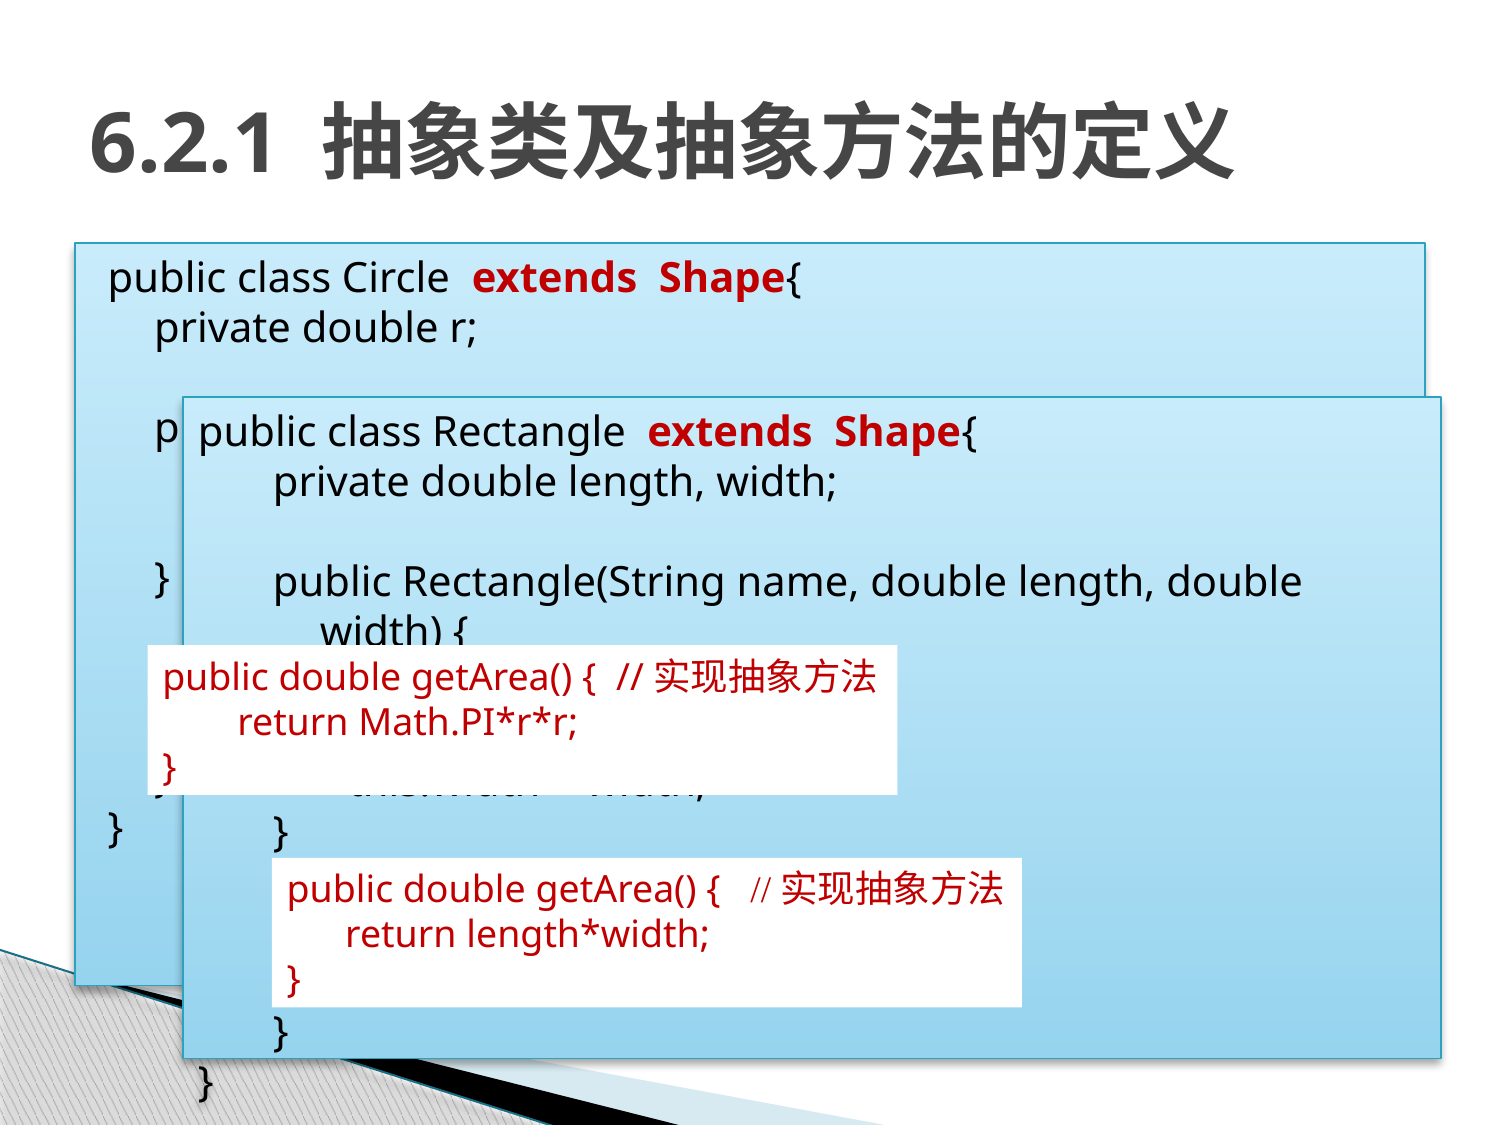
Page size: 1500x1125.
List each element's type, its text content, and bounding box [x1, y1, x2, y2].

list public class Circle extends Shape{ private double r; public Circle(String name, double r) { super(name); this.r = r; } public double getArea() { return Math.PI*r*r; } } [74, 242, 1426, 986]
text_box public class Rectangle extends Shape{ private double length, width; public Rectangle(String name, double length, double width) { super(name); this.length = length; this.width = width; } public double getArea() { return length*width; } } [182, 396, 1442, 1059]
text_box public double getArea() { //实现抽象方法 return Math.PI*r*r; } [147, 645, 898, 795]
title 6.2.1 抽象类及抽象方法的定义 [75, 45, 1425, 233]
text_box public double getArea() { //实现抽象方法 return length*width; } [271, 857, 1022, 1008]
